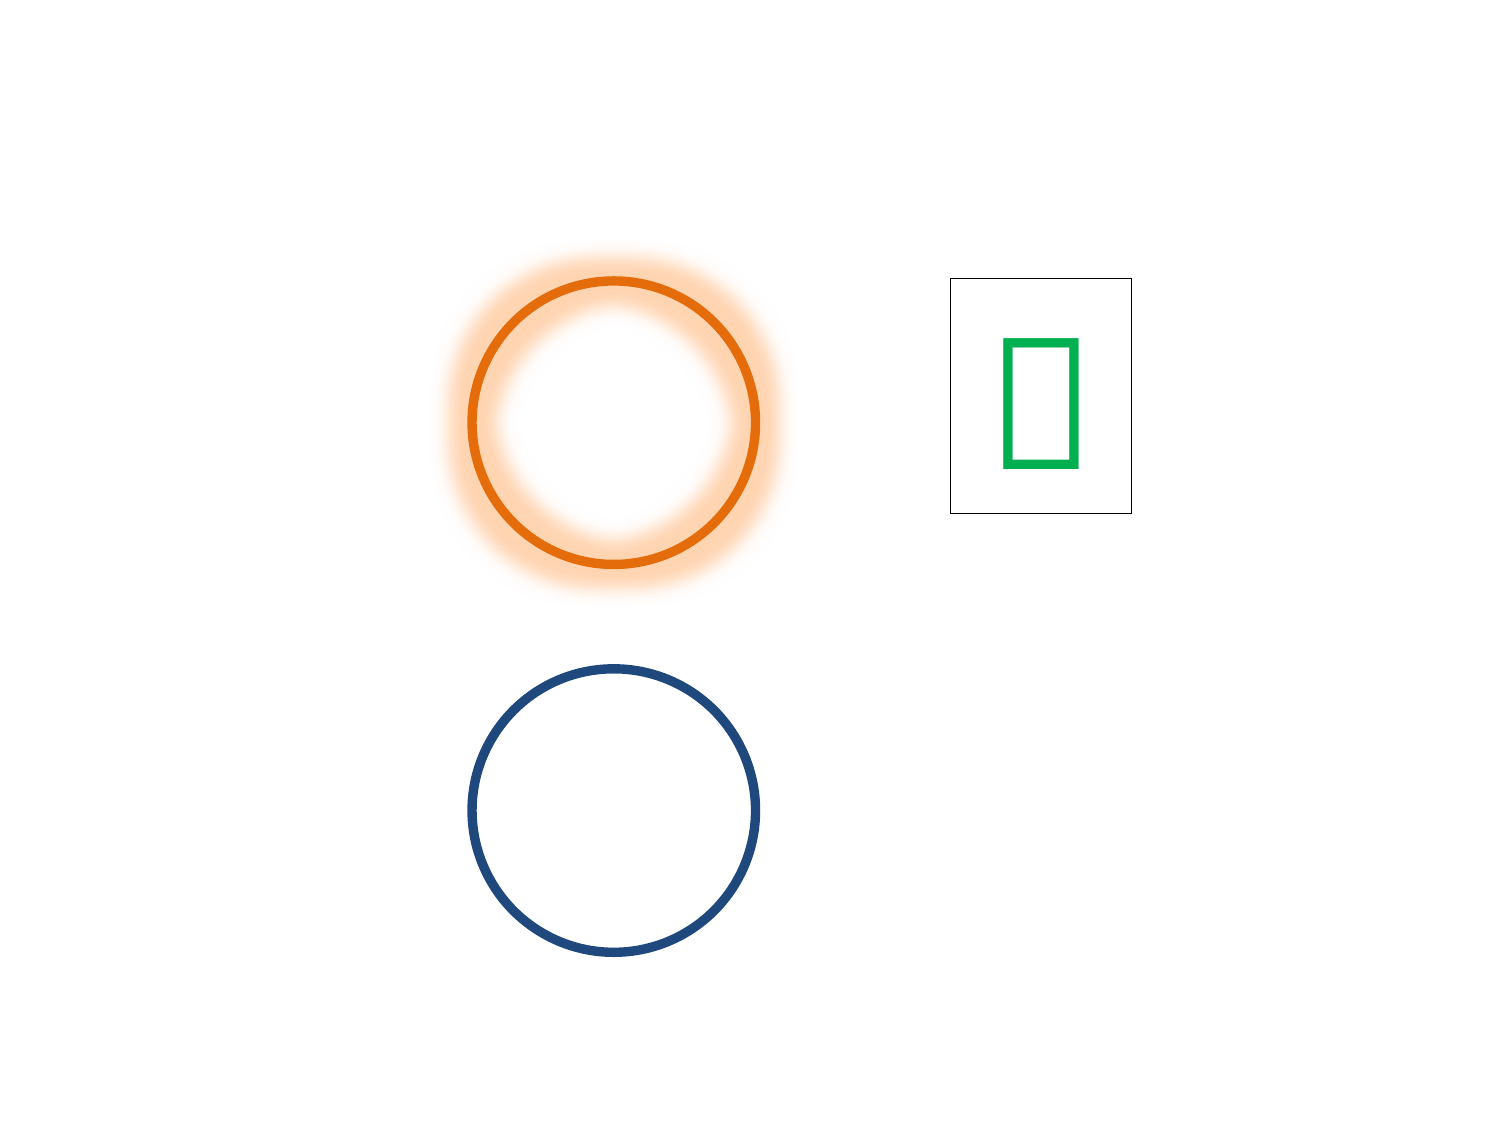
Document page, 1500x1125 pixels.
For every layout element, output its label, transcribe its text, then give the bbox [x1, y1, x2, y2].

text_box [469, 666, 758, 955]
text_box [469, 278, 758, 567]
text_box  [950, 278, 1132, 514]
